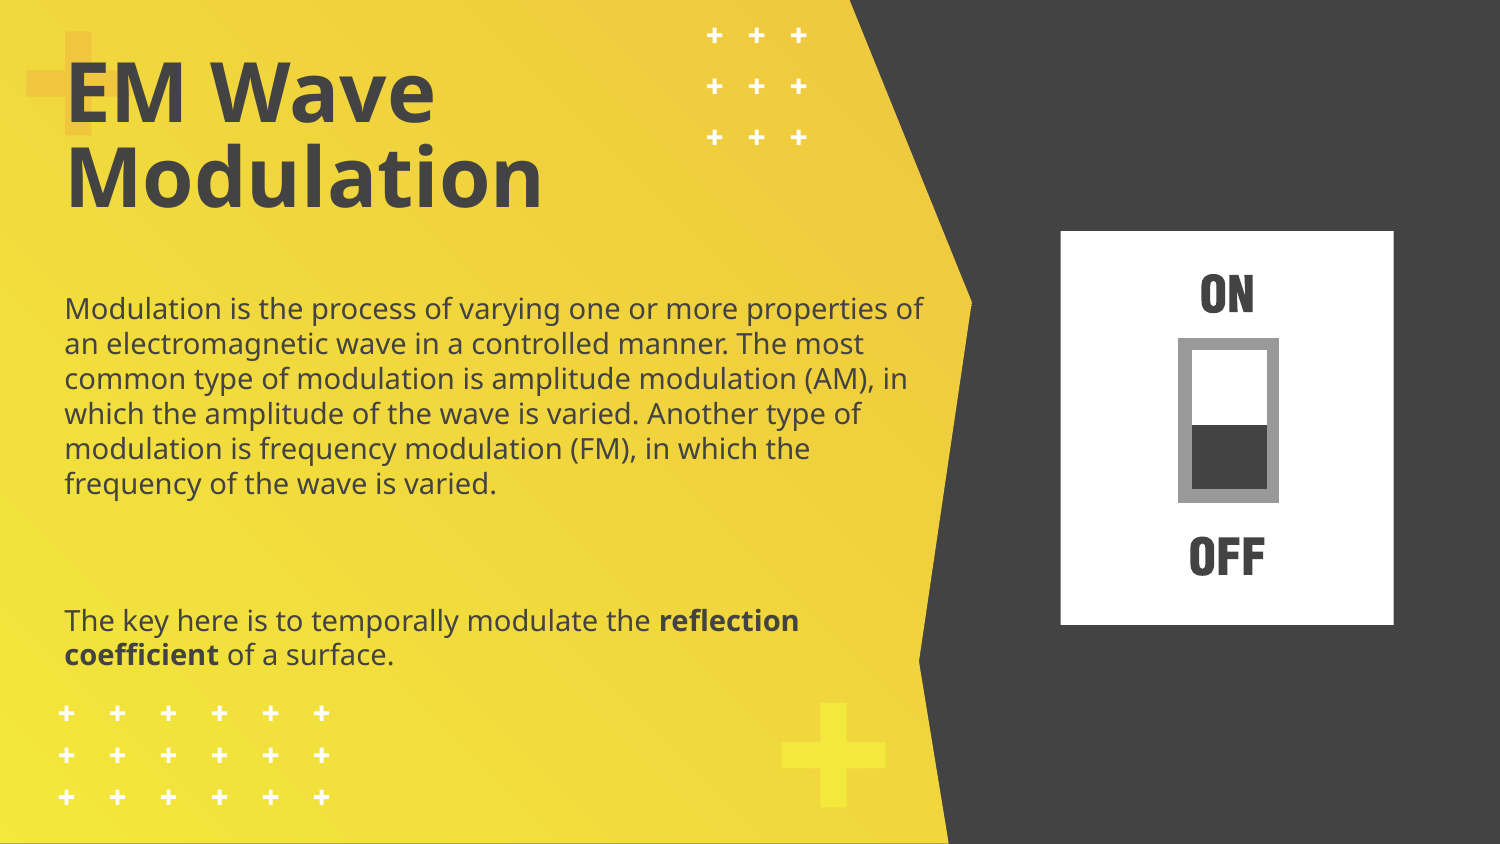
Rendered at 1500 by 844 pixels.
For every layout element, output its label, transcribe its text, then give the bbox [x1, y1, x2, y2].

title EM Wave Modulation [49, 17, 883, 263]
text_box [1060, 230, 1394, 626]
subtitle Modulation is the process of varying one or more properties of an electromagnetic wave in a controlled manner. The most common type of modulation is amplitude modulation (AM), in which the amplitude of the wave is varied. Another type of modulation is frequency modulation (FM), in which the frequency of the wave is varied. The key here is to temporally modulate the reflection coefficient of a surface. [49, 275, 970, 819]
